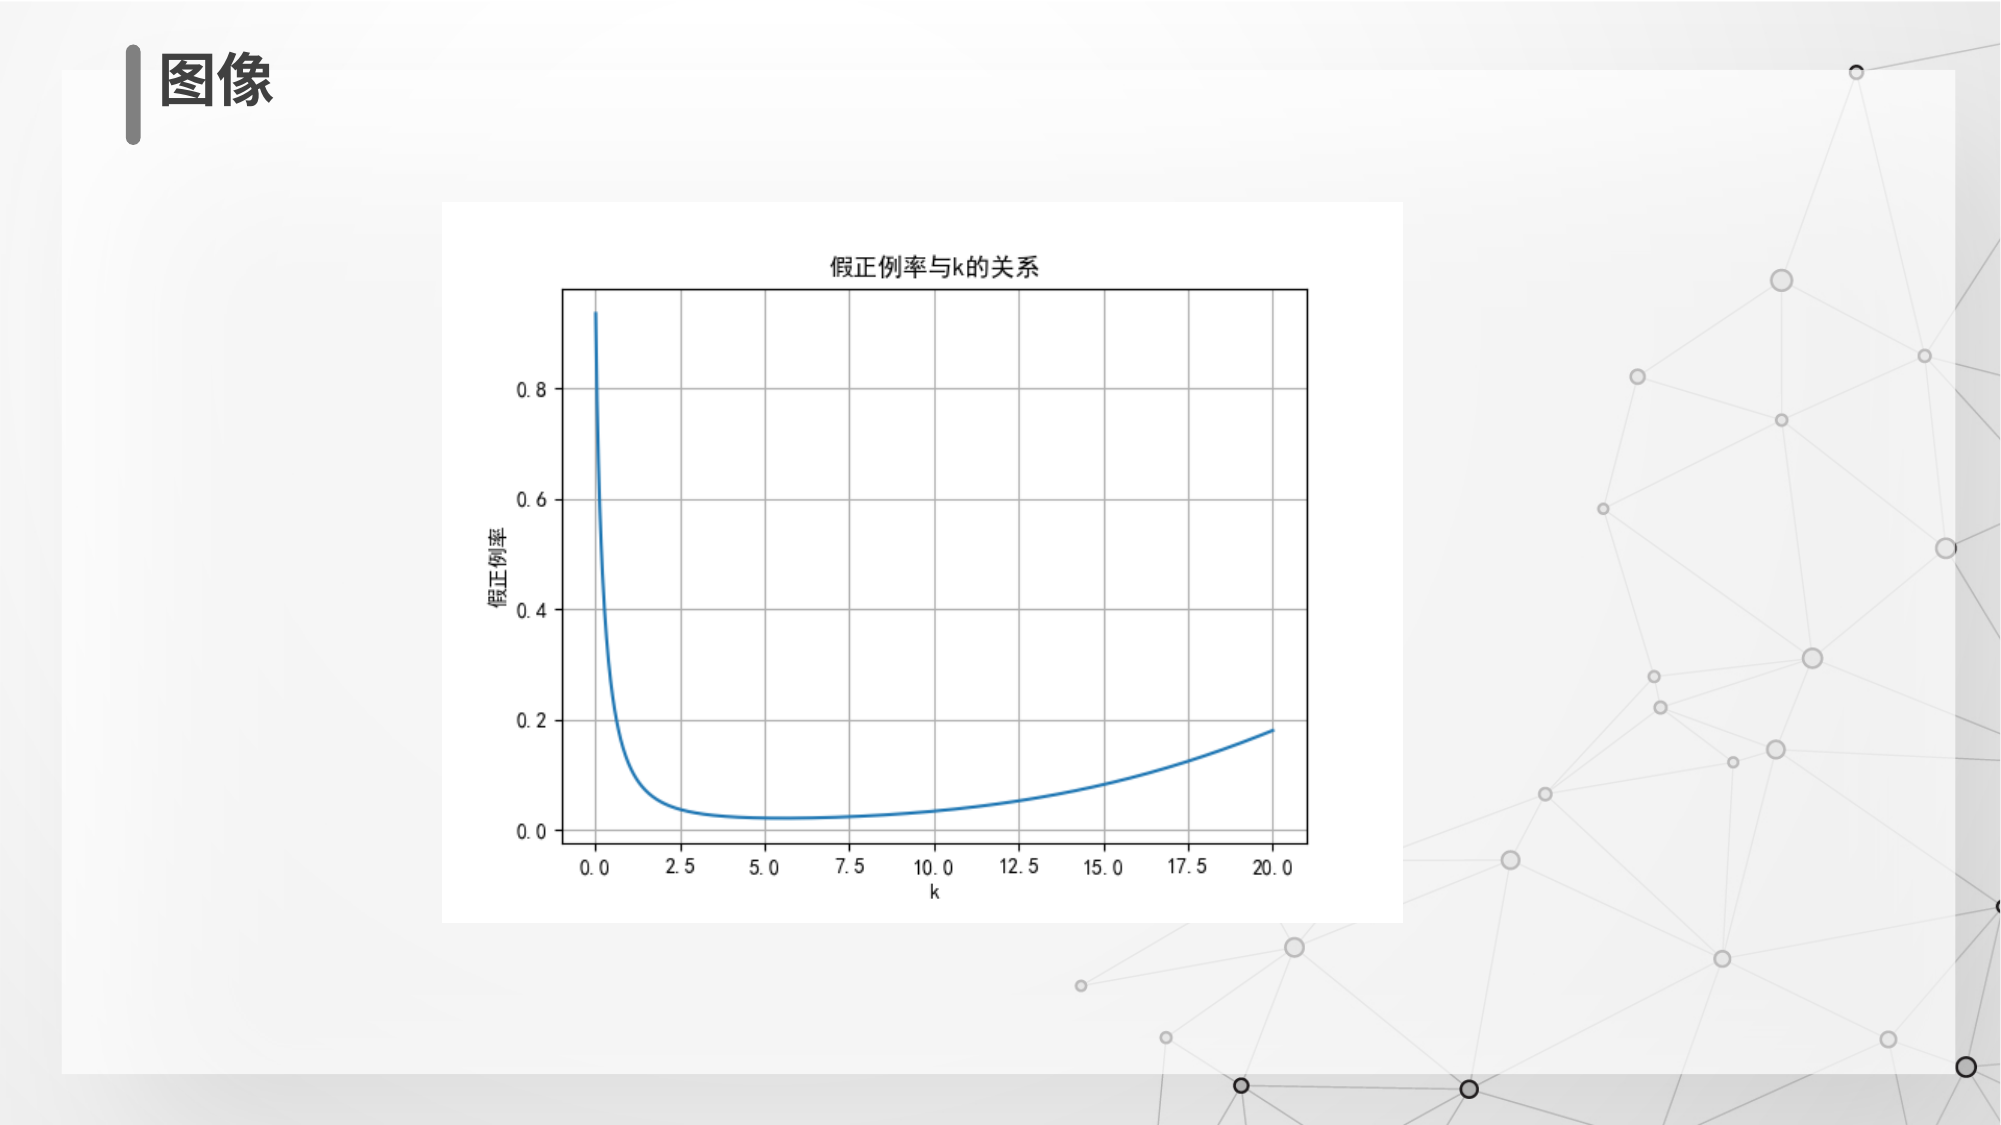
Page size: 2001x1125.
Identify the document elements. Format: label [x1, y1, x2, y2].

text_box [125, 35, 685, 146]
picture [0, 0, 2001, 1125]
